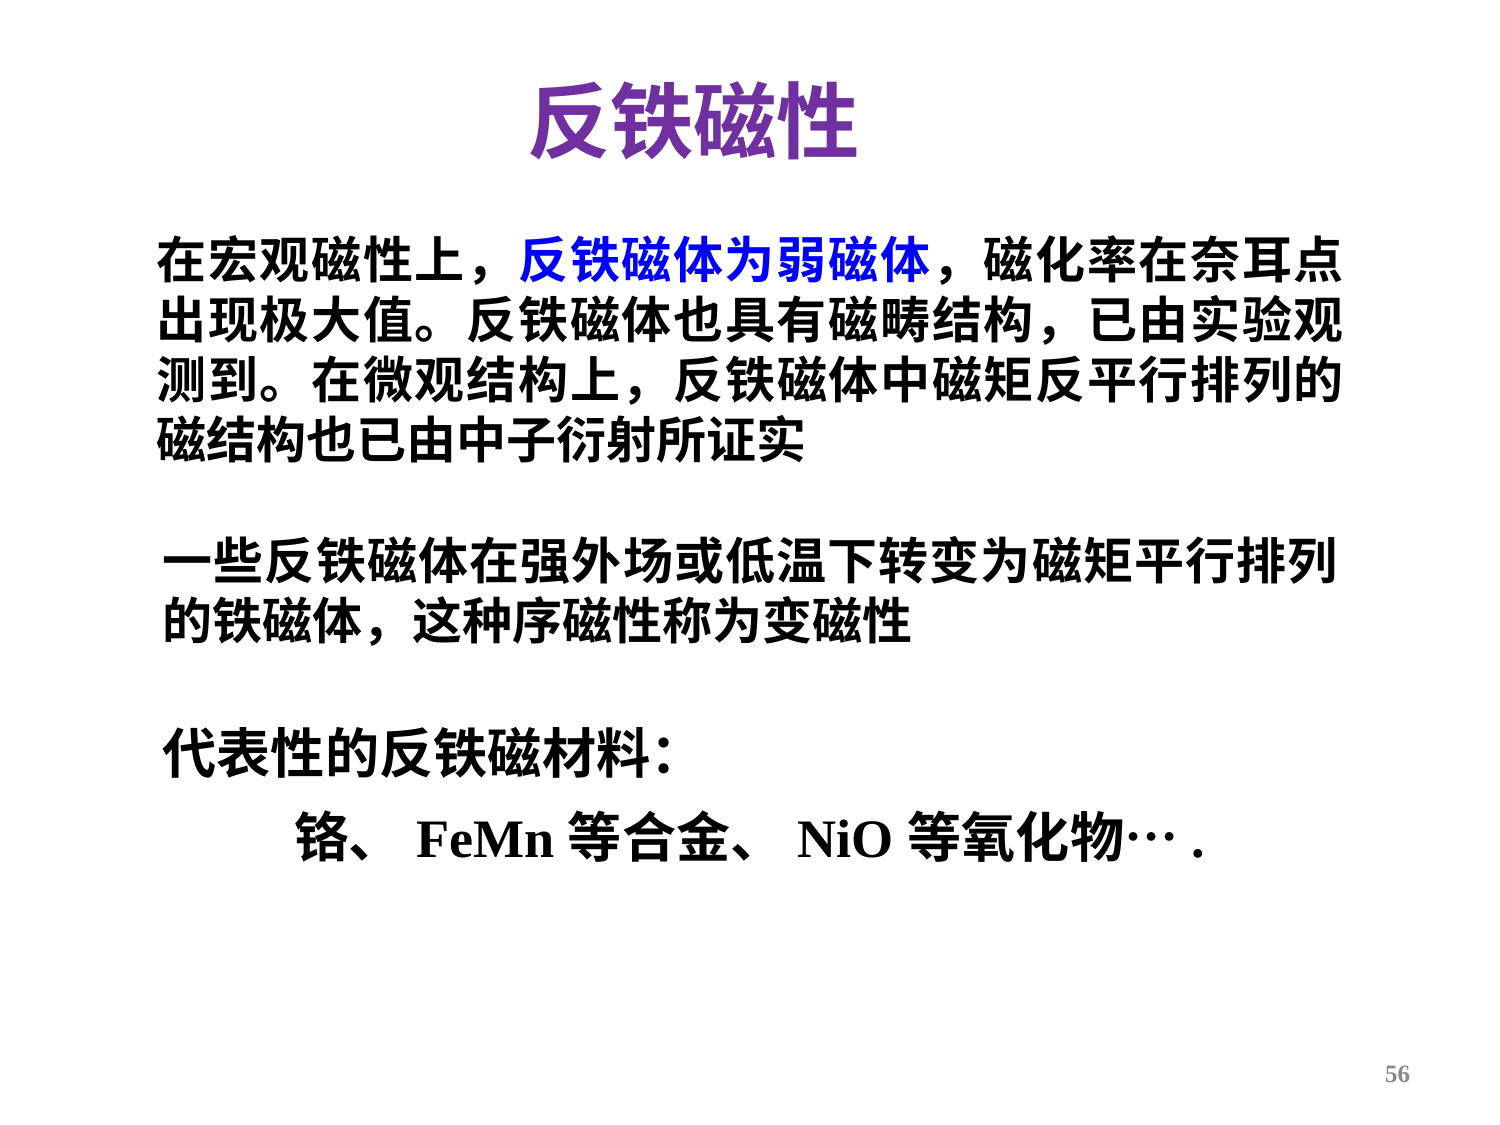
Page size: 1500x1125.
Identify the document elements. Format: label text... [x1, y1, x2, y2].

text_box 一些反铁磁体在强外场或低温下转变为磁矩平行排列的铁磁体，这种序磁性称为变磁性 [147, 522, 1353, 658]
slide_number 56 [1074, 1042, 1425, 1103]
text_box 在宏观磁性上，反铁磁体为弱磁体，磁化率在奈耳点出现极大值。反铁磁体也具有磁畴结构，已由实验观测到。在微观结构上，反铁磁体中磁矩反平行排列的磁结构也已由中子衍射所证实 [141, 221, 1359, 476]
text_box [147, 711, 1204, 878]
text_box 反铁磁性 [512, 61, 988, 177]
